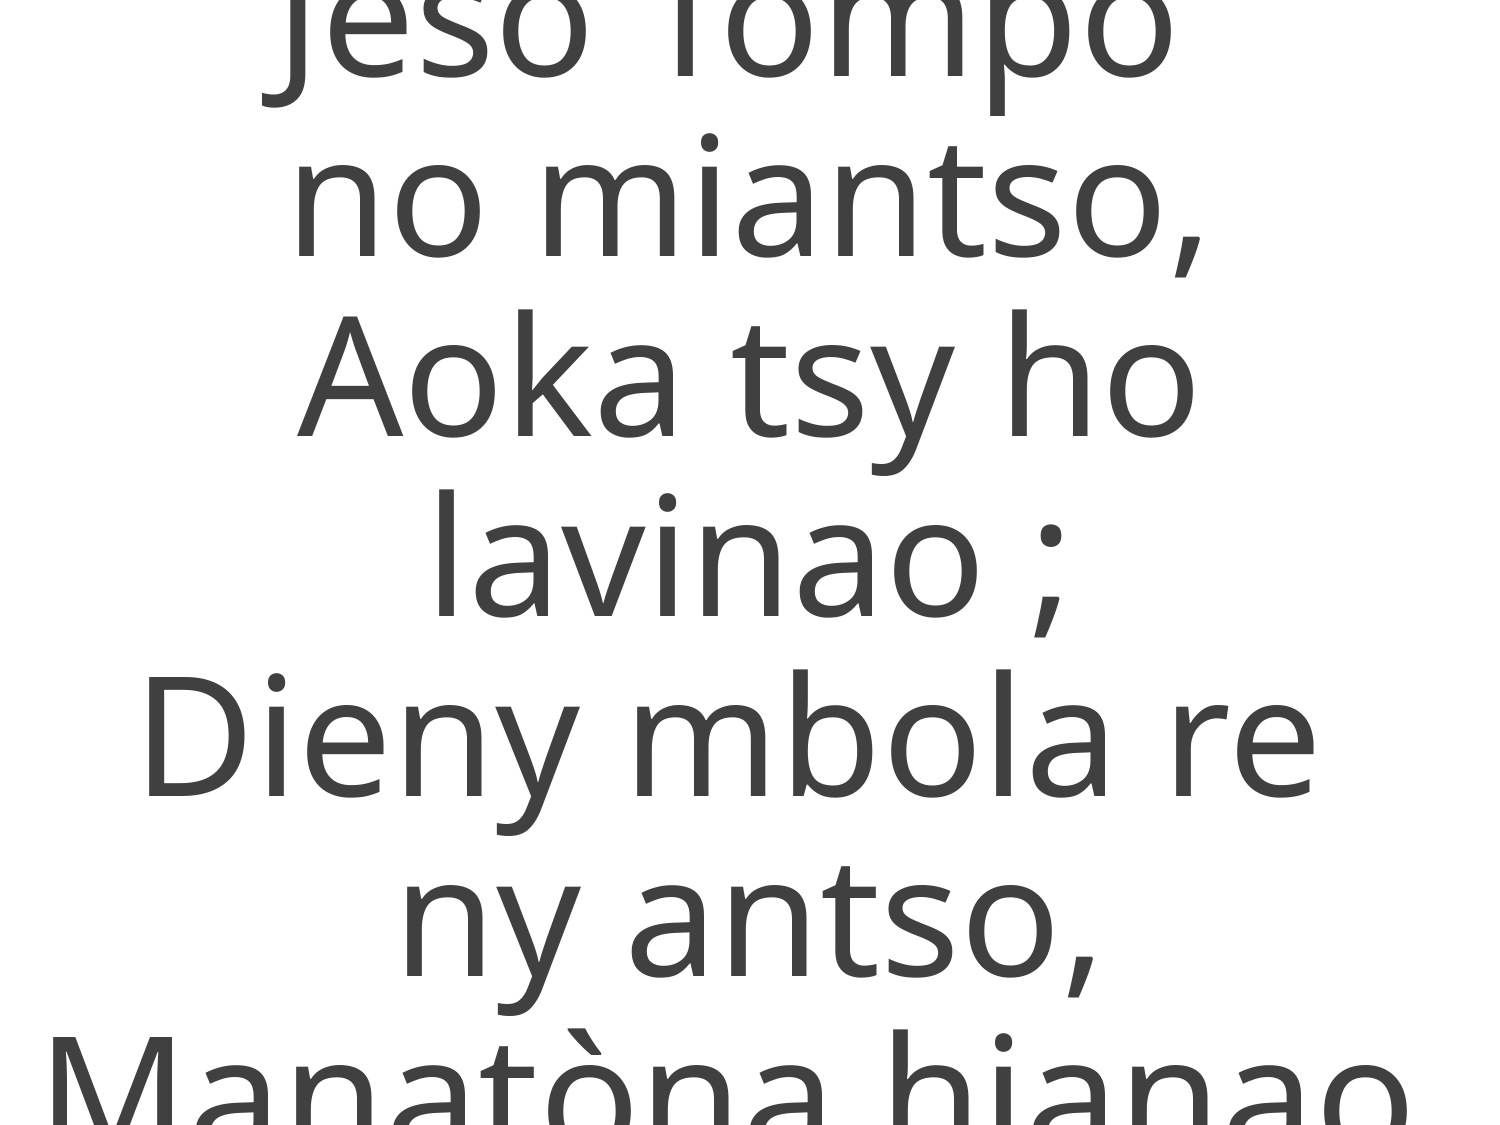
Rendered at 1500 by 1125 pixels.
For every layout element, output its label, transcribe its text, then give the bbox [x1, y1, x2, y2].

title Jeso Tompo no miantso, Aoka tsy ho lavinao ; Dieny mbola re ny antso, Manatòna hianao. [0, 453, 1500, 672]
